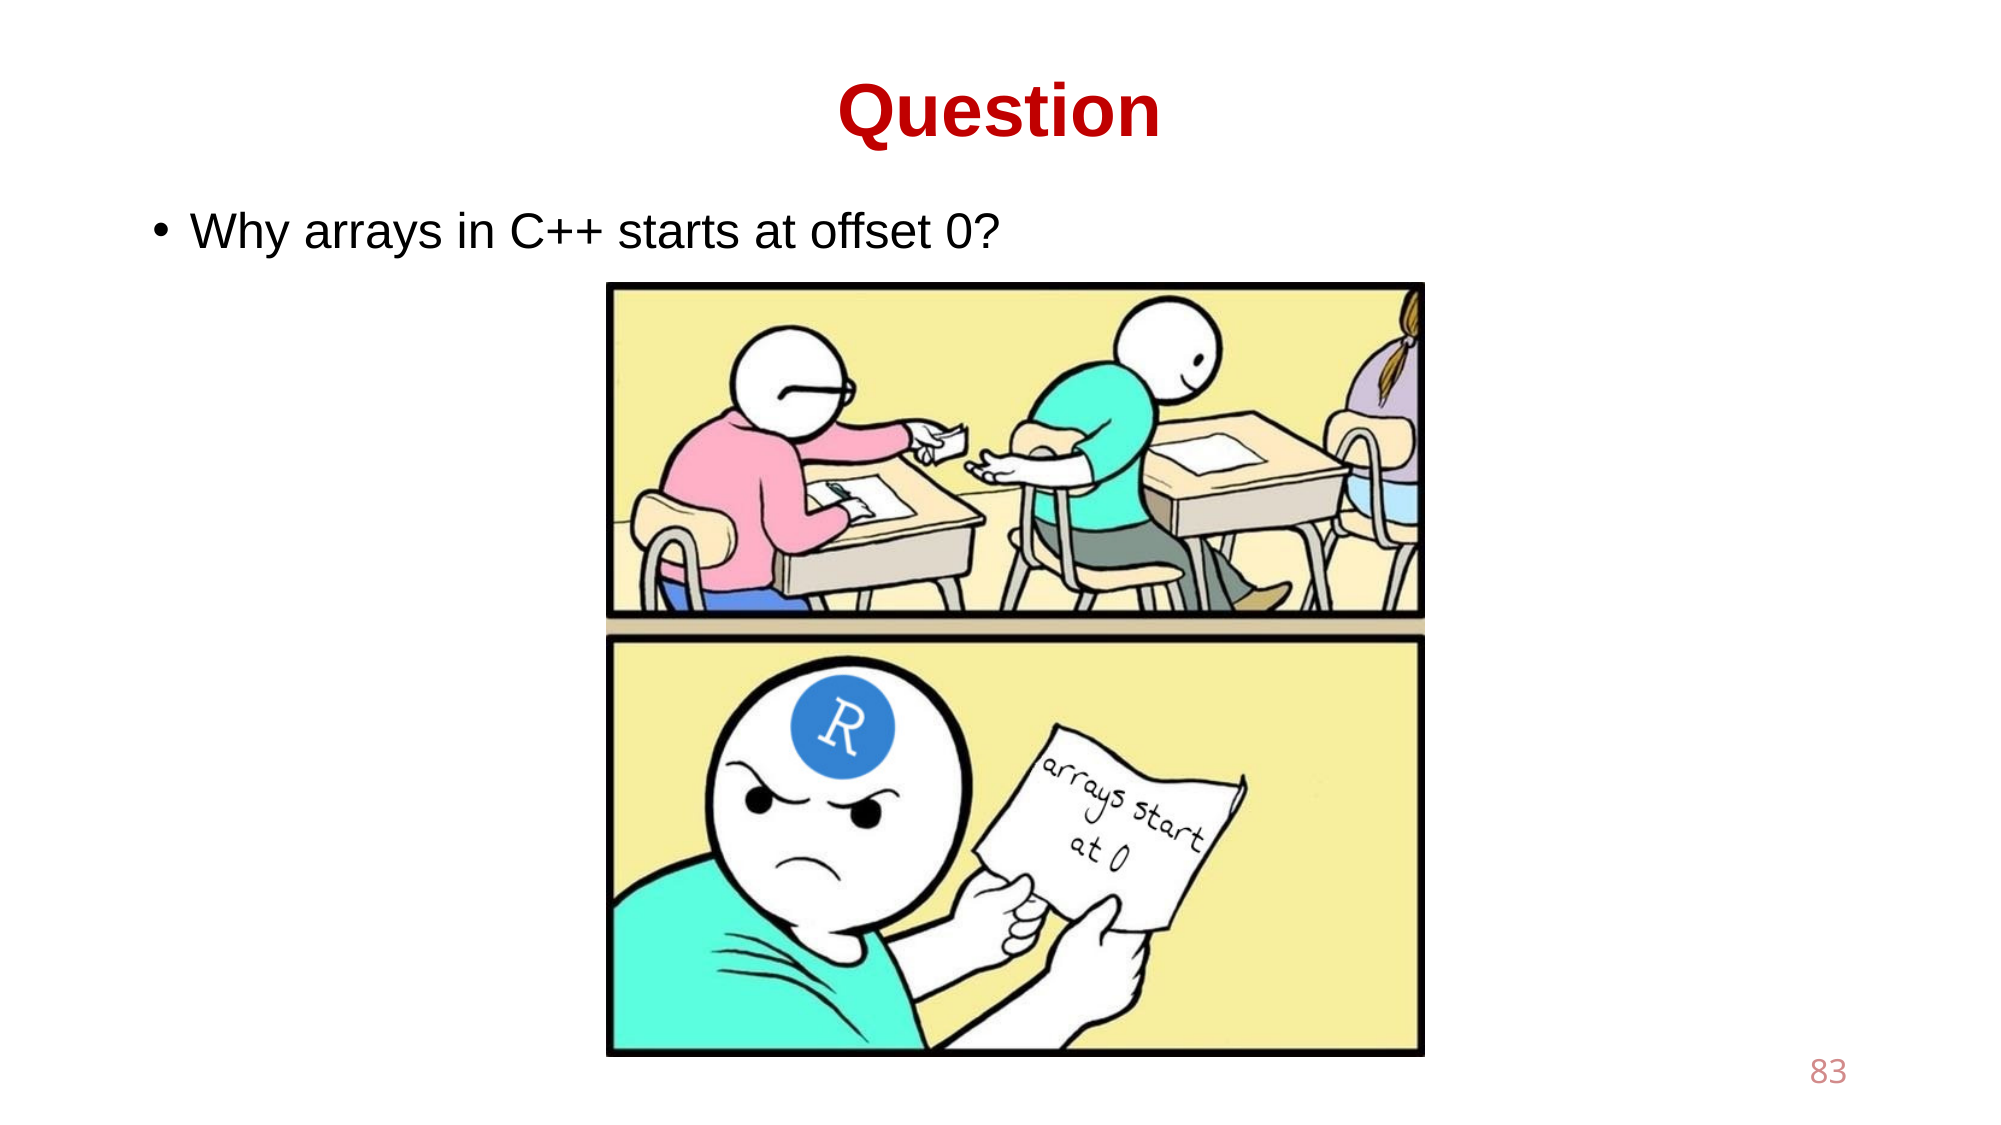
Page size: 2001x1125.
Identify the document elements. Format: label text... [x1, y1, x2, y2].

picture [606, 282, 1425, 1057]
title Question [137, 59, 1863, 166]
slide_number 83 [1412, 1042, 1863, 1103]
list Why arrays in C++ starts at offset 0? [137, 197, 1863, 1025]
